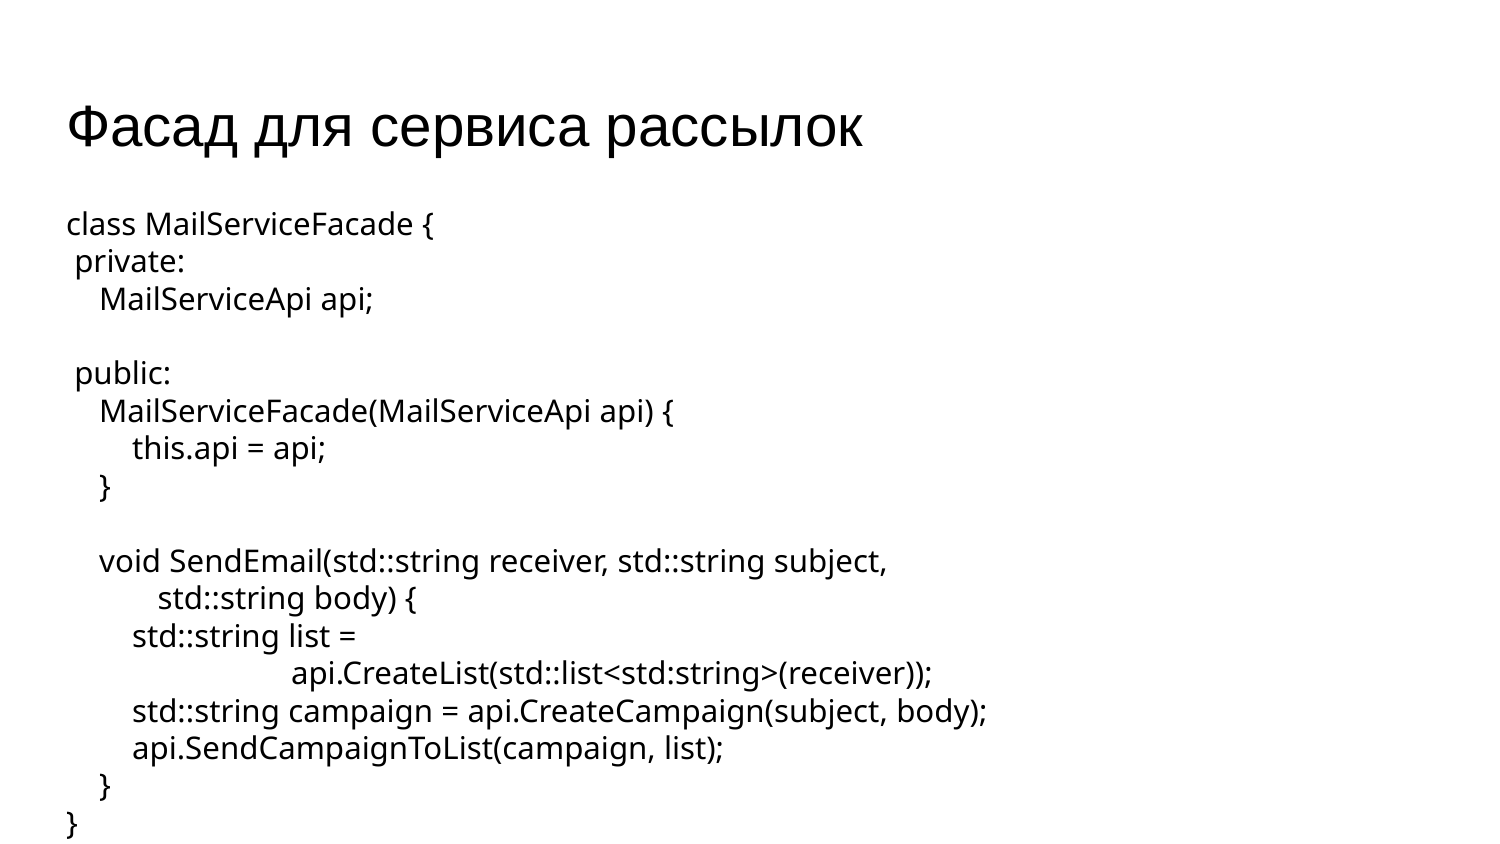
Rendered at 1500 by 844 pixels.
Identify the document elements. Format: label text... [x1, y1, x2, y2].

title Фасад для сервиса рассылок [51, 72, 1449, 167]
list class MailServiceFacade { private: MailServiceApi api; public: MailServiceFacade(MailServiceApi api) { this.api = api; } void SendEmail(std::string receiver, std::string subject, std::string body) { std::string list = api.CreateList(std::list<std:string>(receiver)); std::string campaign = api.CreateCampaign(subject, body); api.SendCampaignToList(campaign, list); } } [51, 189, 1449, 750]
